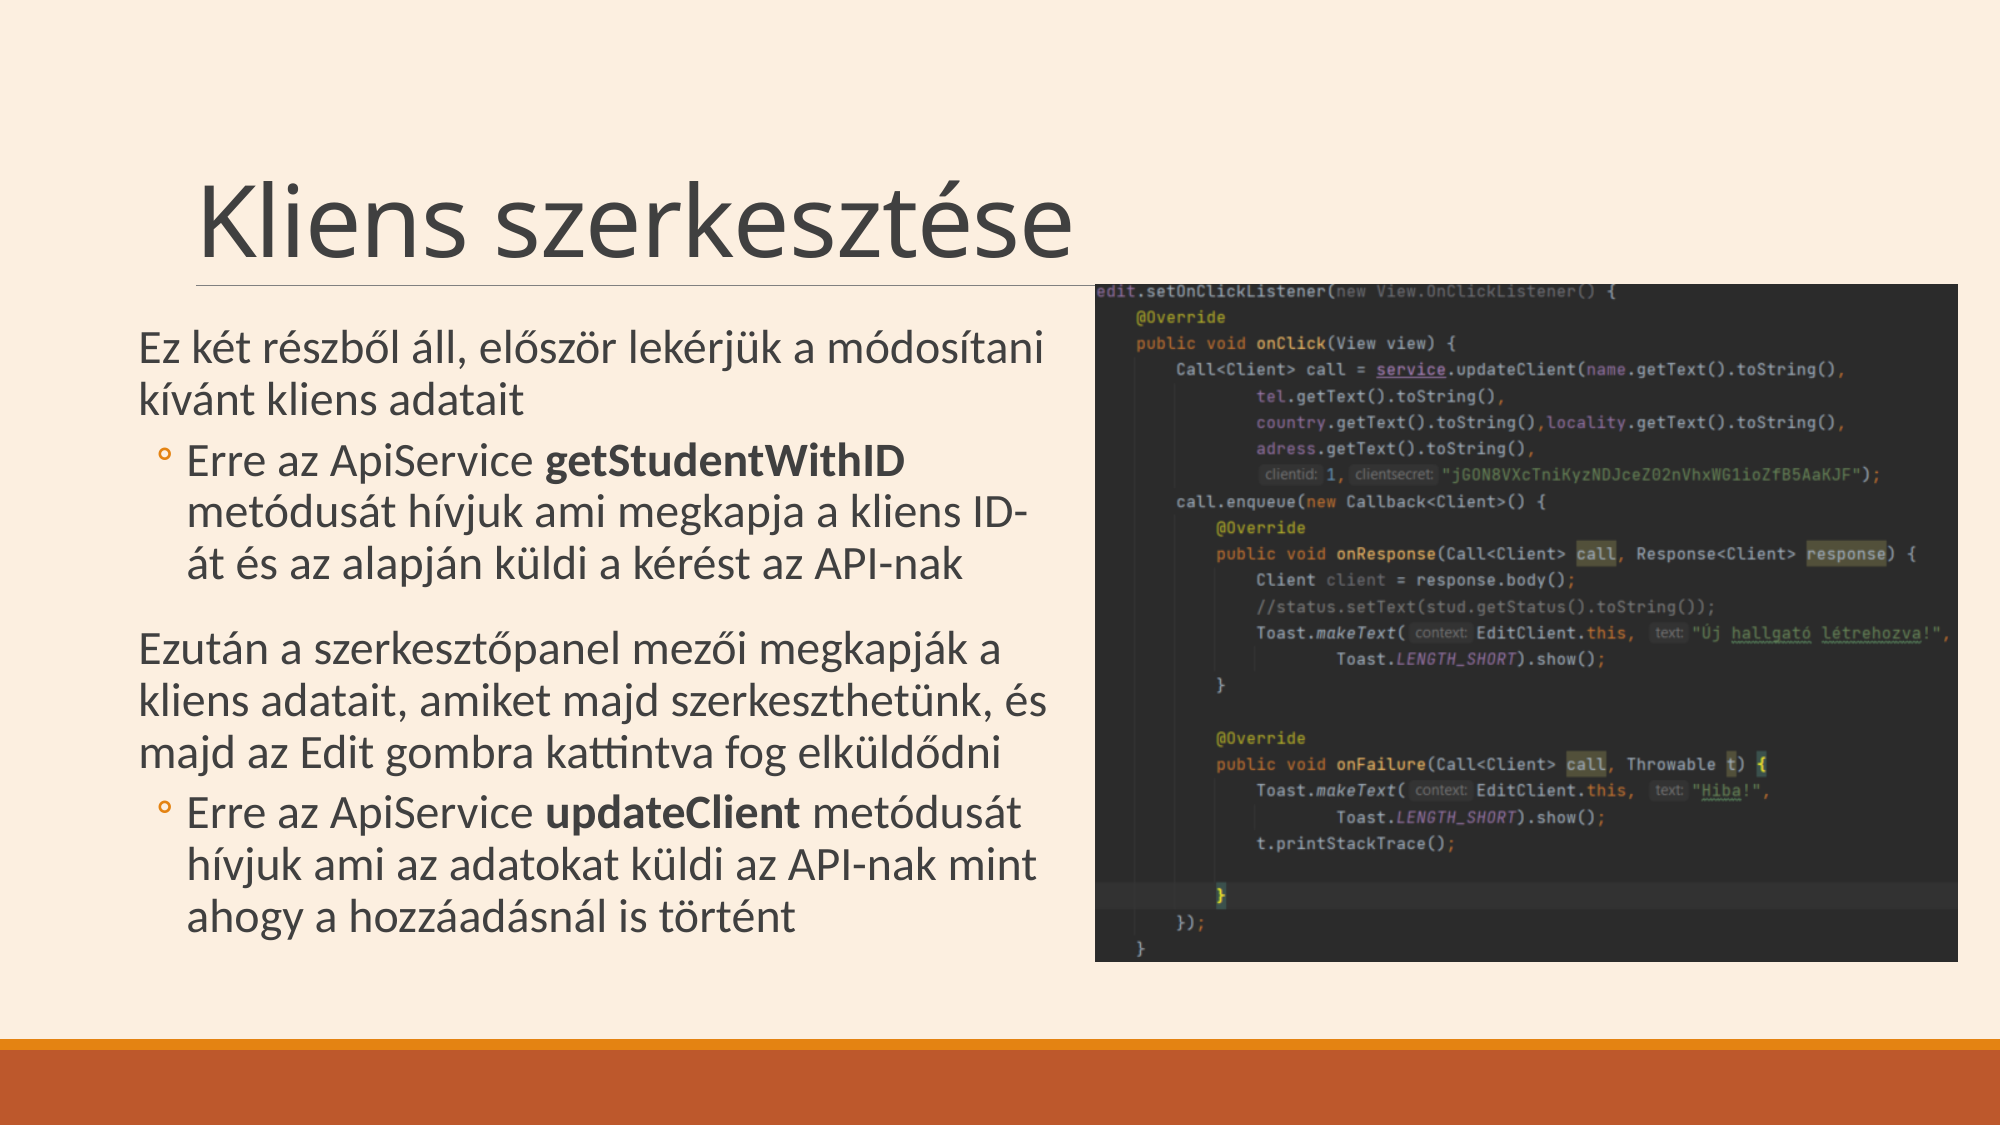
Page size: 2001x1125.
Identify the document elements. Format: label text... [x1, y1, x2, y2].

picture [1094, 284, 1959, 962]
title Kliens szerkesztése [180, 47, 1830, 285]
list Ez két részből áll, először lekérjük a módosítani kívánt kliens adatait Erre az ApiService getStudentWithID metódusát hívjuk ami megkapja a kliens ID-át és az alapján küldi a kérést az API-nak Ezután a szerkesztőpanel mezői megkapják a kliens adatait, amiket majd szerkeszthetünk, és majd az Edit gombra kattintva fog elküldődni Erre az ApiService updateClient metódusát hívjuk ami az adatokat küldi az API-nak mint ahogy a hozzáadásnál is történt [123, 315, 1052, 1125]
